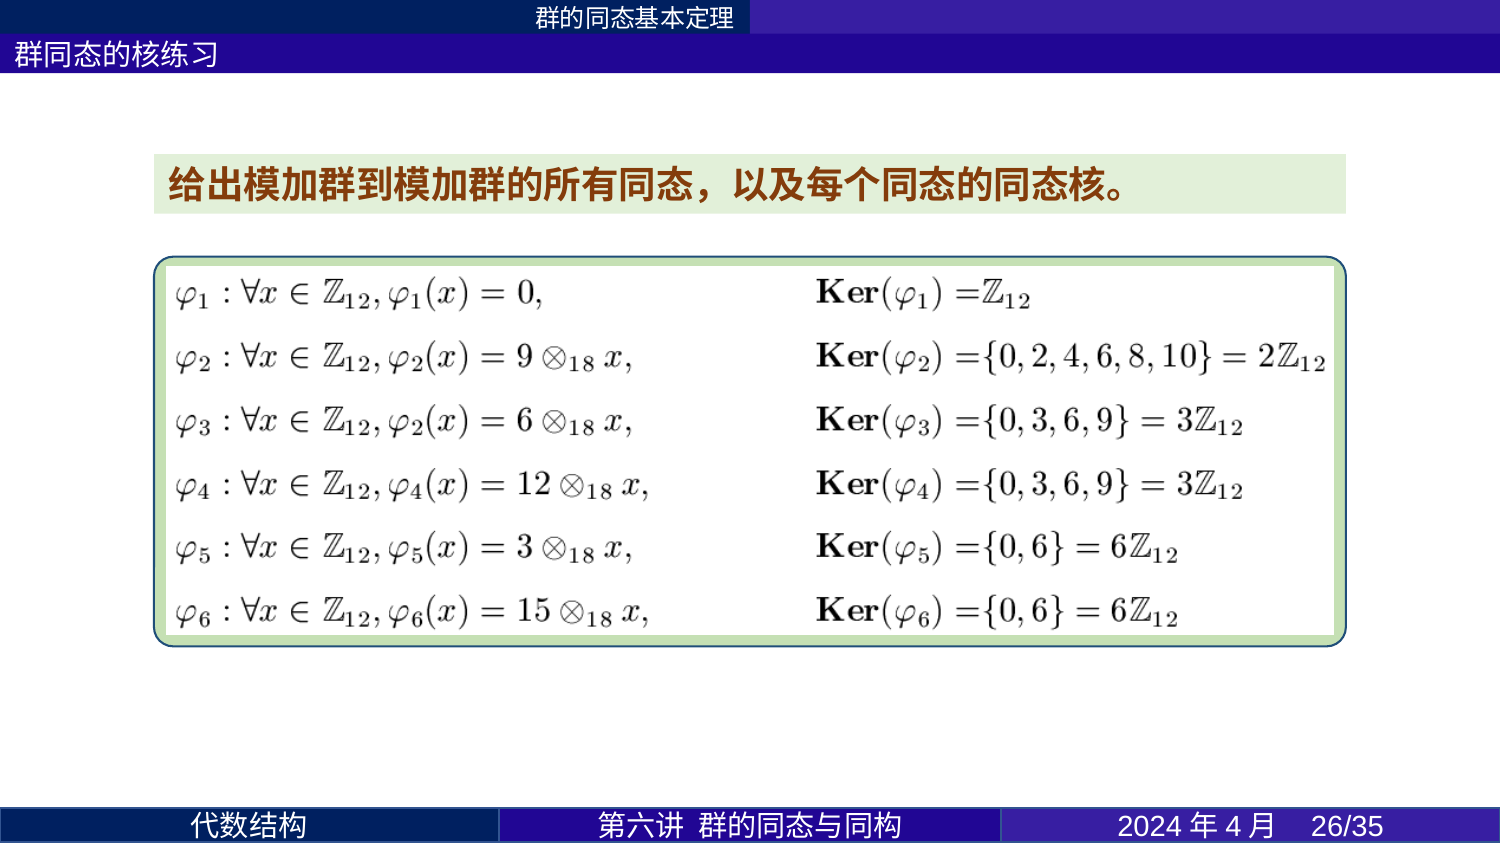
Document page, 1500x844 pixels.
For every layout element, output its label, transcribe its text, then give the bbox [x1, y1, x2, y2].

text_box [749, 0, 1500, 33]
text_box 群同态的核练习 [0, 33, 1500, 74]
text_box 第六讲 群的同态与同构 [498, 807, 1000, 843]
text_box [152, 255, 1347, 648]
text_box 群的同态基本定理 [0, 0, 749, 33]
text_box 2024年4月 26/35 [1000, 807, 1500, 843]
picture [166, 266, 1334, 635]
text_box 代数结构 [0, 807, 498, 843]
